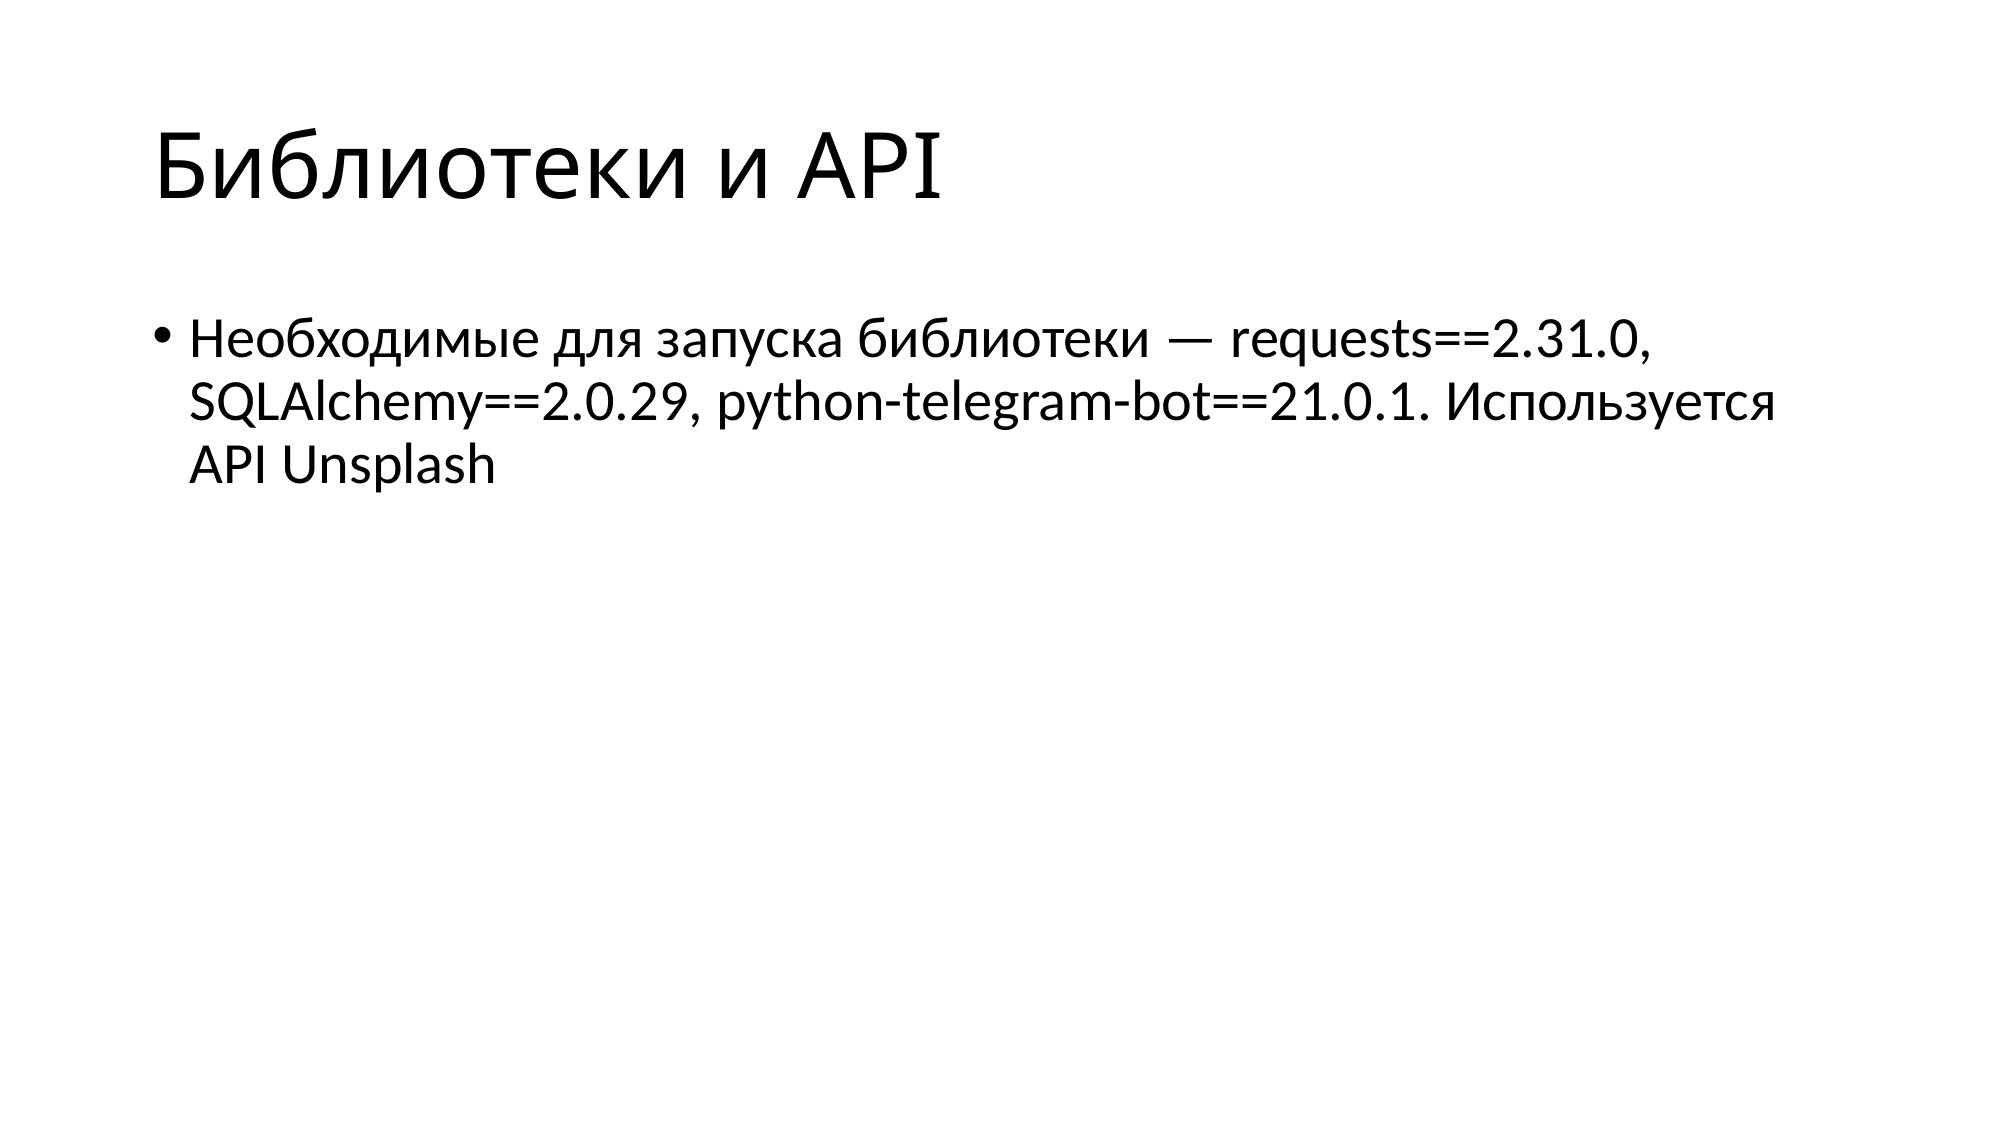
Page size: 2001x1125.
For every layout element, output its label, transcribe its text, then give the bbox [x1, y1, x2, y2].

list Необходимые для запуска библиотеки — requests==2.31.0, SQLAlchemy==2.0.29, python-telegram-bot==21.0.1. Используется API Unsplash [137, 299, 1863, 1014]
title Библиотеки и API [137, 59, 1863, 278]
